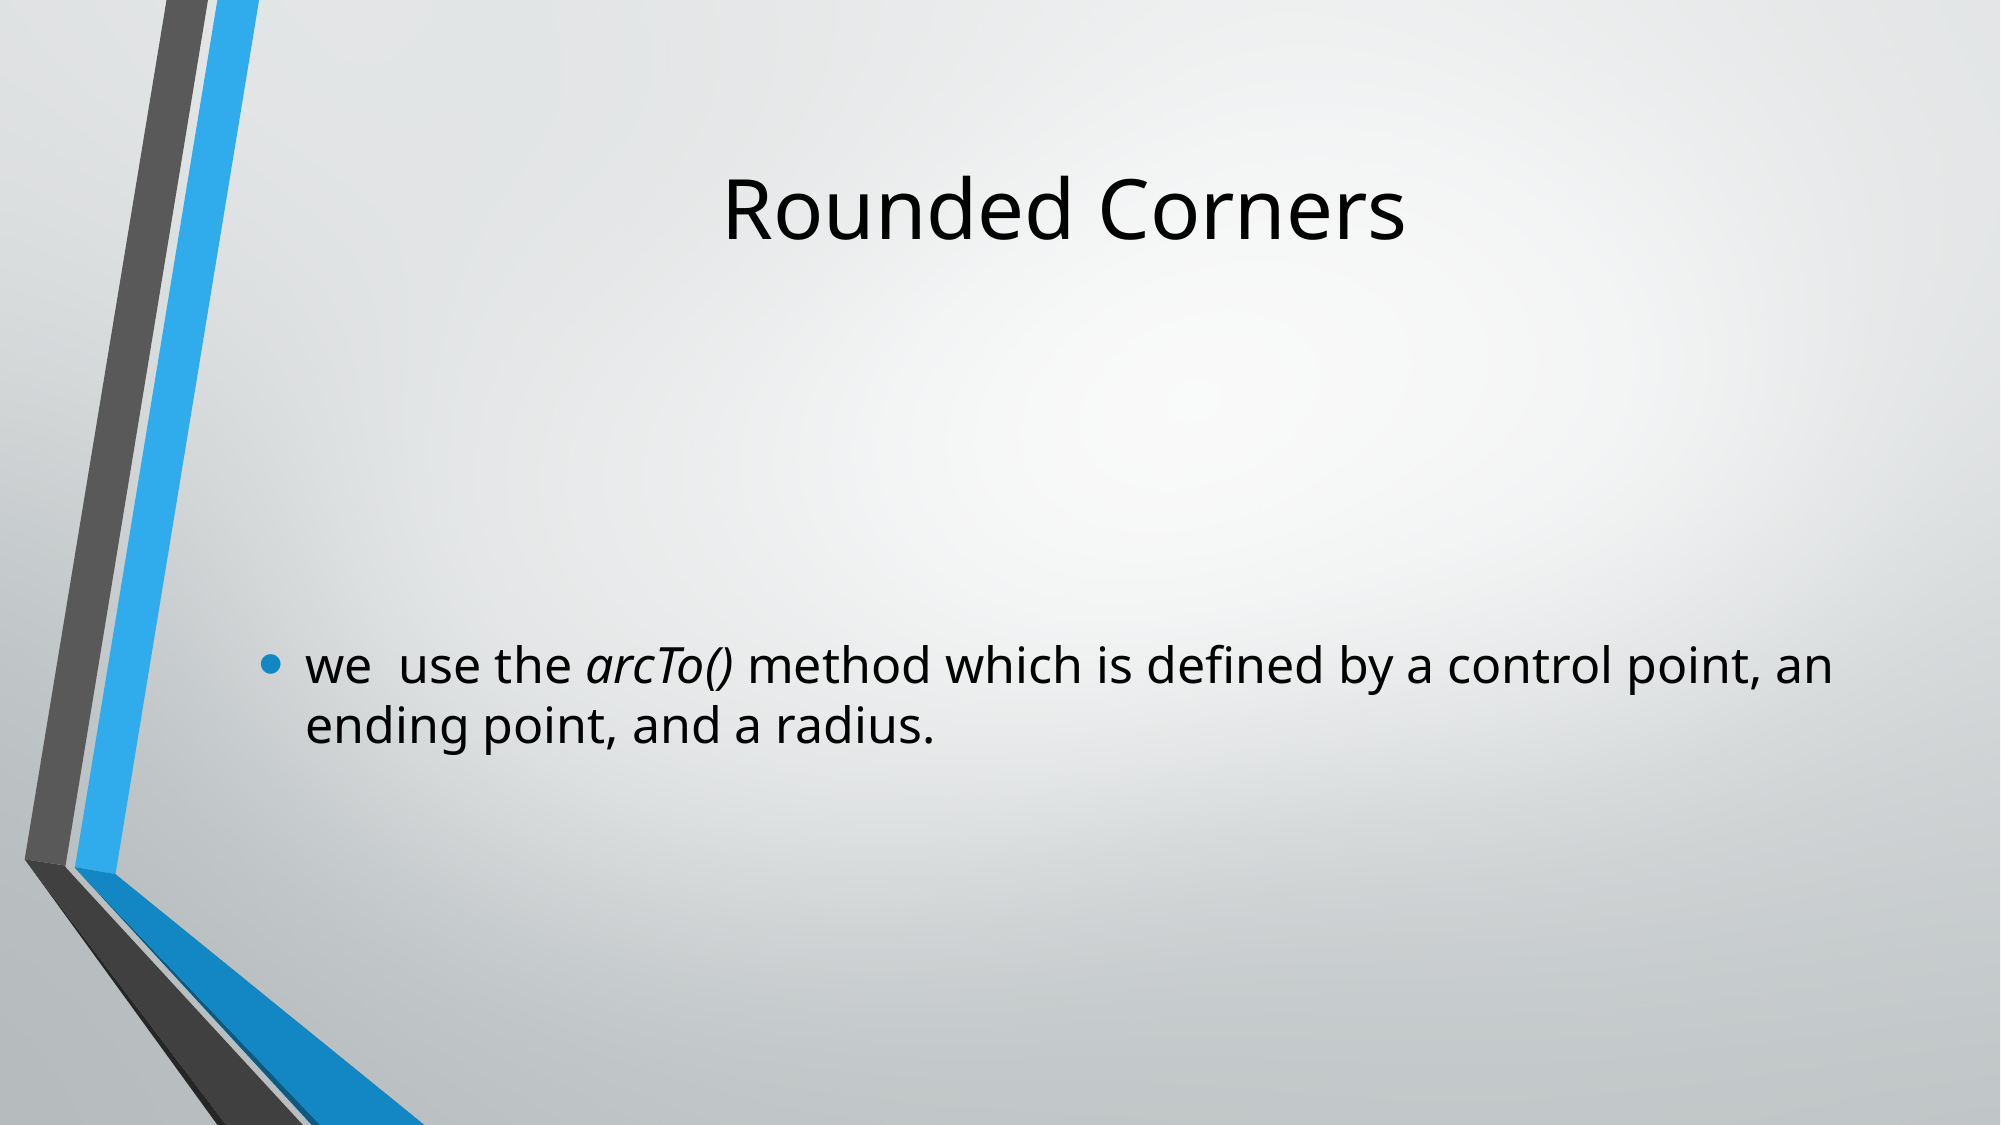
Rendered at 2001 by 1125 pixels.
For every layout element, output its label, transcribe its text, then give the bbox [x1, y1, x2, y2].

list we use the arcTo() method which is defined by a control point, an ending point, and a radius. [243, 437, 1887, 950]
title Rounded Corners [243, 112, 1887, 400]
